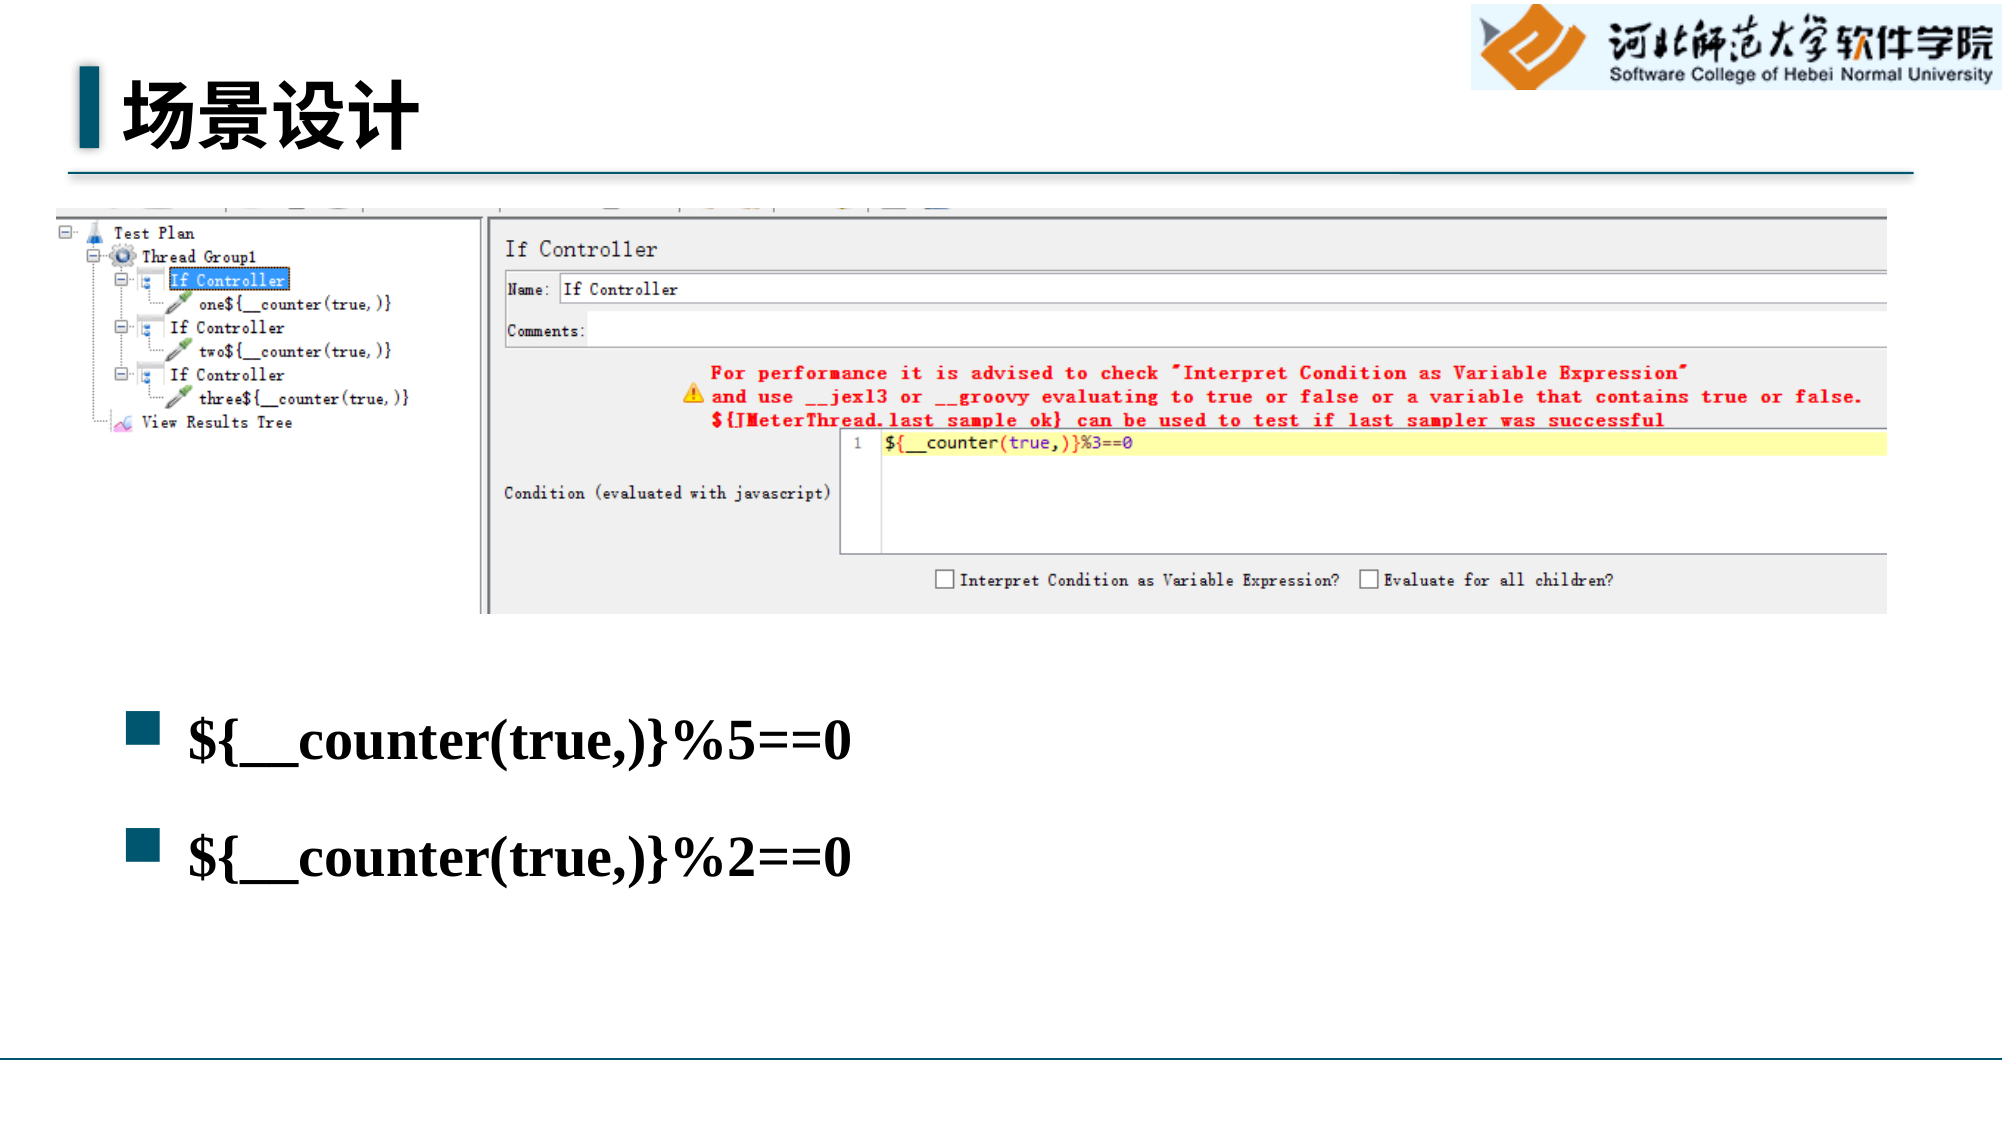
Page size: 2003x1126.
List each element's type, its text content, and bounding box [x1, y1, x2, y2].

picture [1471, 4, 2002, 90]
picture [55, 207, 1888, 614]
title 场景设计 [103, 66, 1462, 162]
list ${__counter(true,)}%5==0 ${__counter(true,)}%2==0 [103, 656, 1906, 989]
